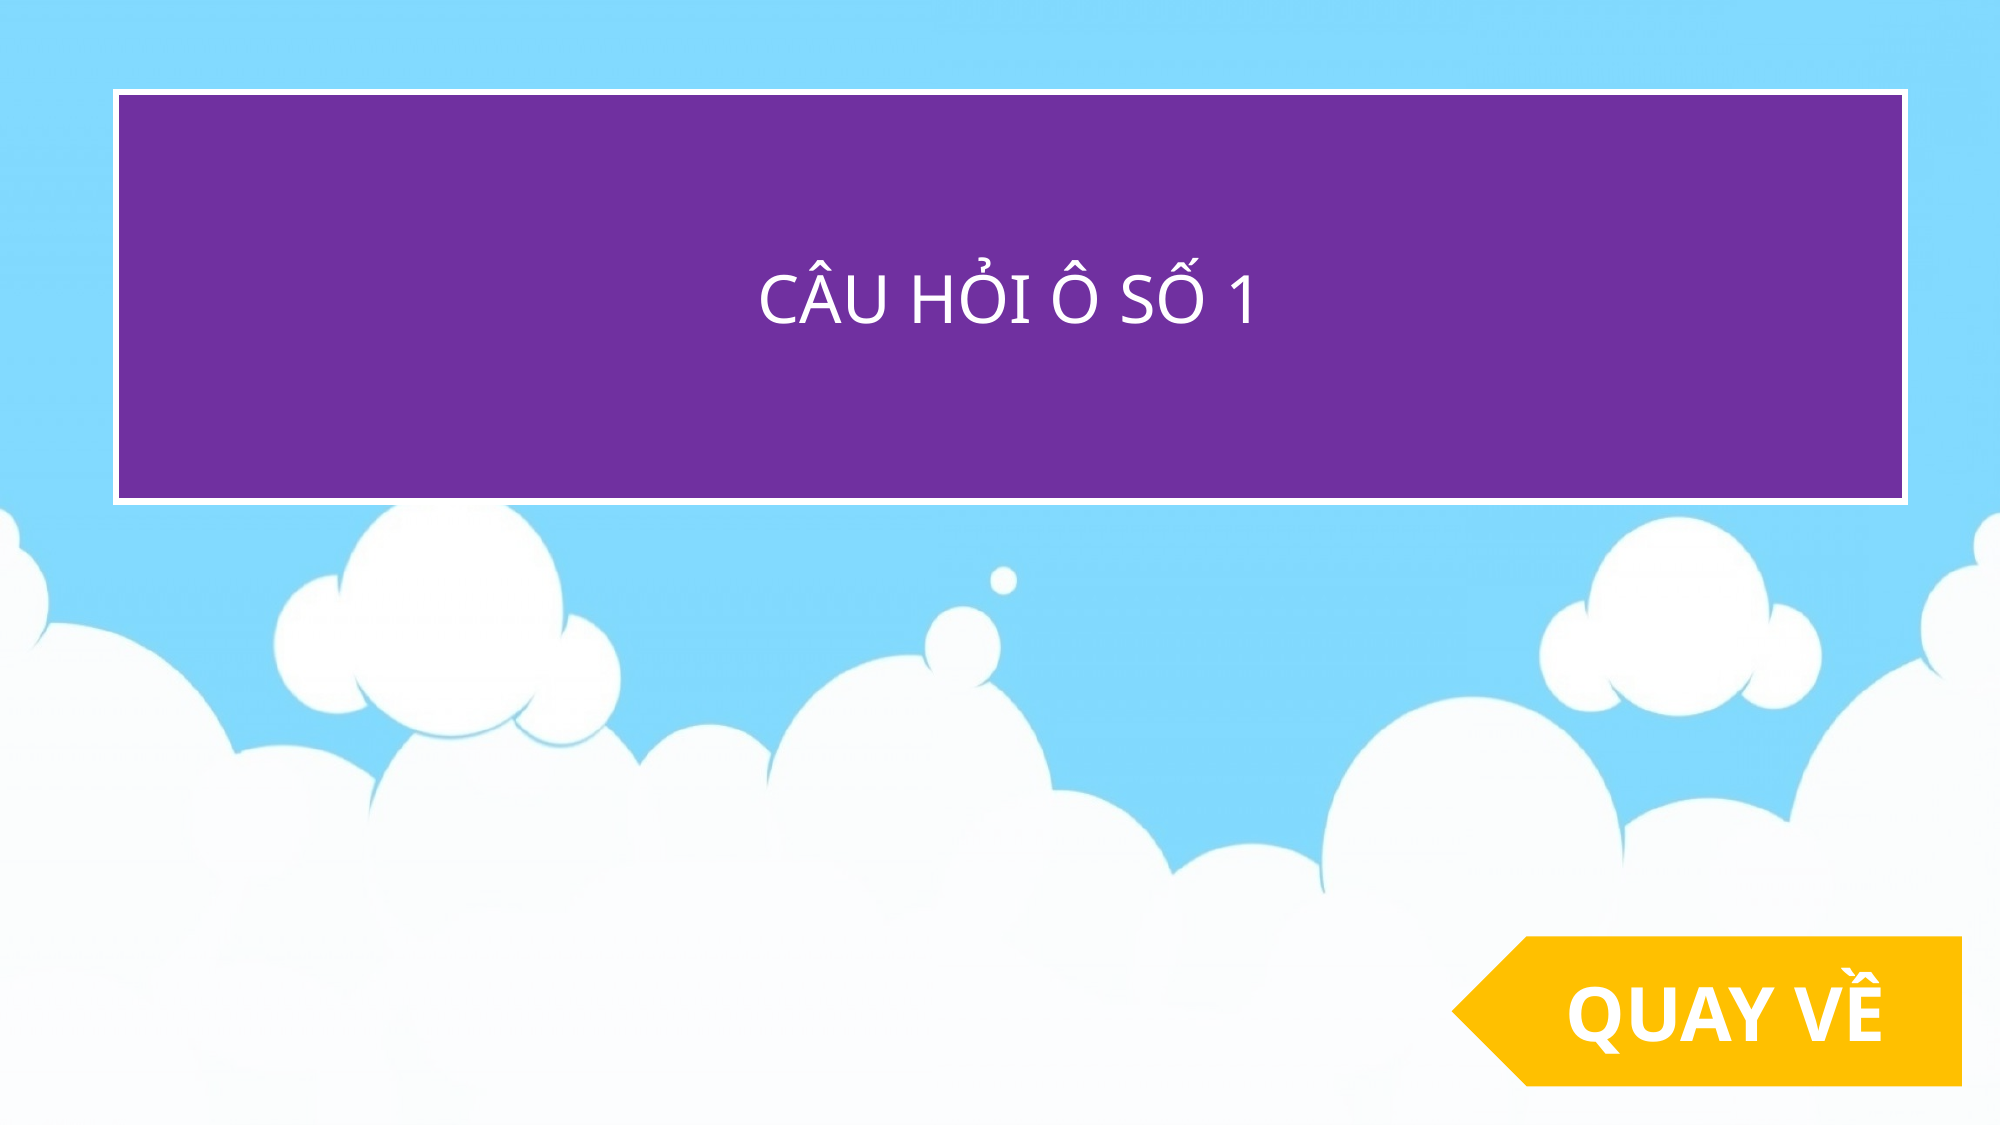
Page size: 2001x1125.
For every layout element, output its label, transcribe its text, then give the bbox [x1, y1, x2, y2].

text_box CÂU HỎI Ô SỐ 1 [115, 91, 1906, 502]
text_box QUAY VỀ [1450, 935, 1964, 1088]
text_box [0, 90, 2000, 1125]
